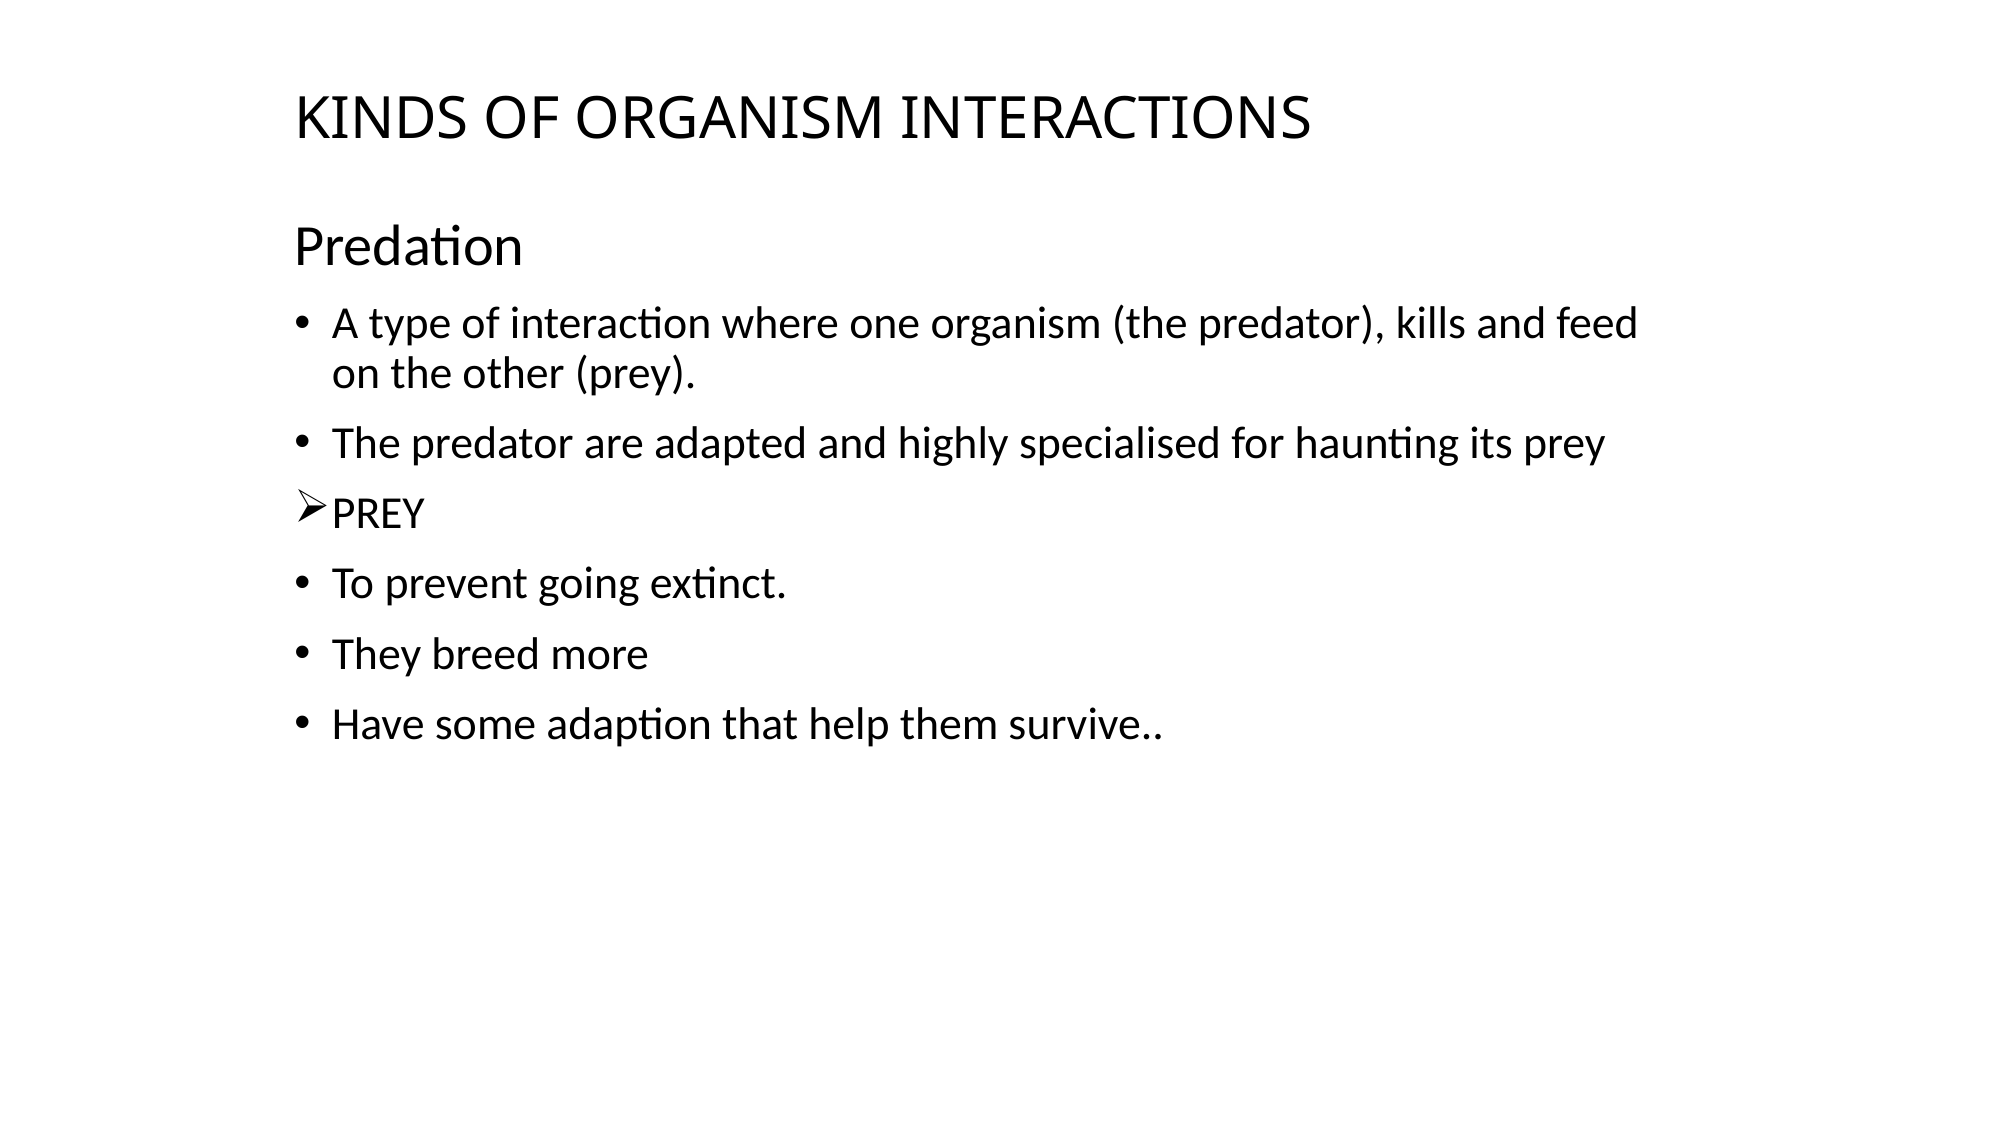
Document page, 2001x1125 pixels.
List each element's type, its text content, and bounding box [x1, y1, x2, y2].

list Predation A type of interaction where one organism (the predator), kills and feed on the other (prey). The predator are adapted and highly specialised for haunting its prey PREY To prevent going extinct. They breed more Have some adaption that help them survive.. [279, 208, 1709, 1071]
title KINDS OF ORGANISM INTERACTIONS [279, 31, 1709, 208]
